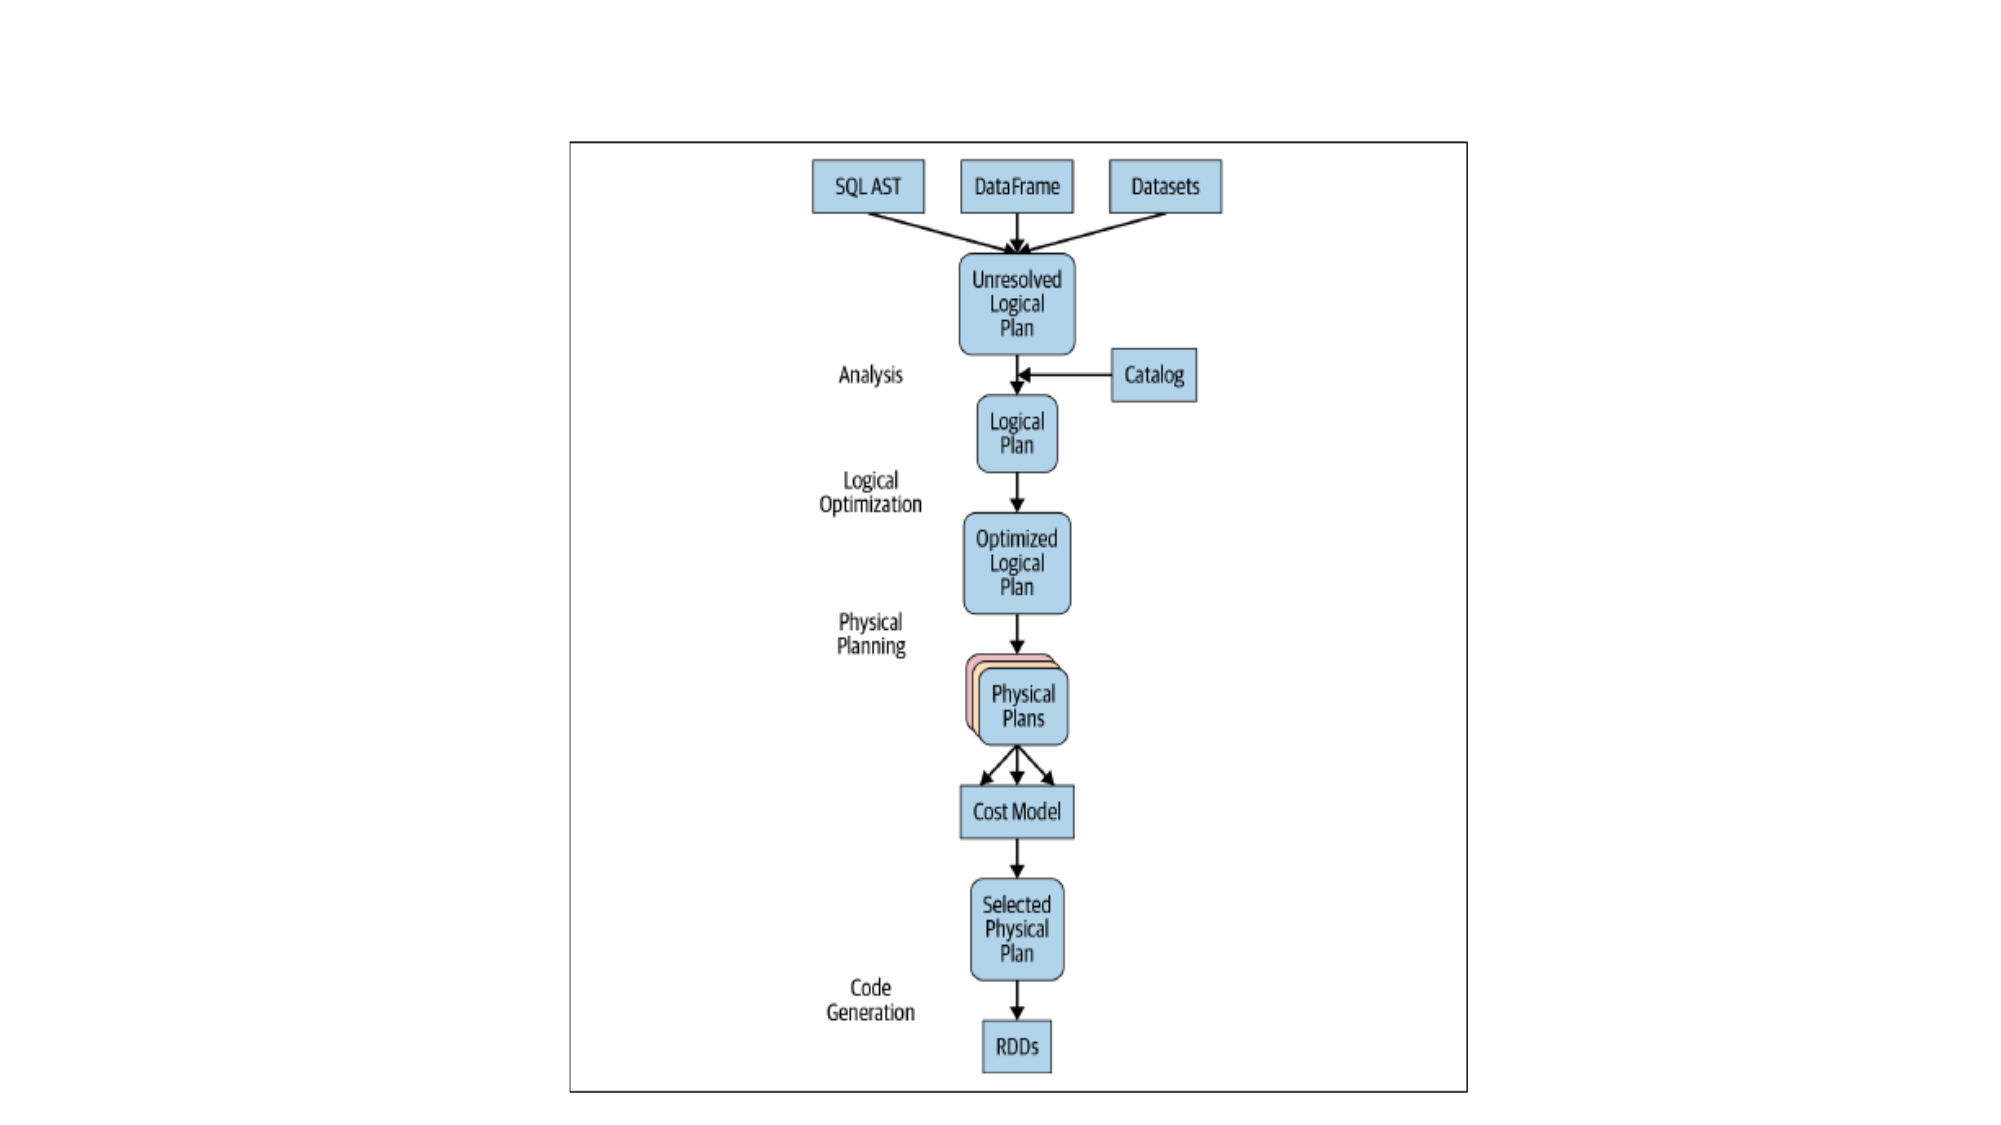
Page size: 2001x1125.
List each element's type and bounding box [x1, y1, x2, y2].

picture [569, 140, 1468, 1093]
